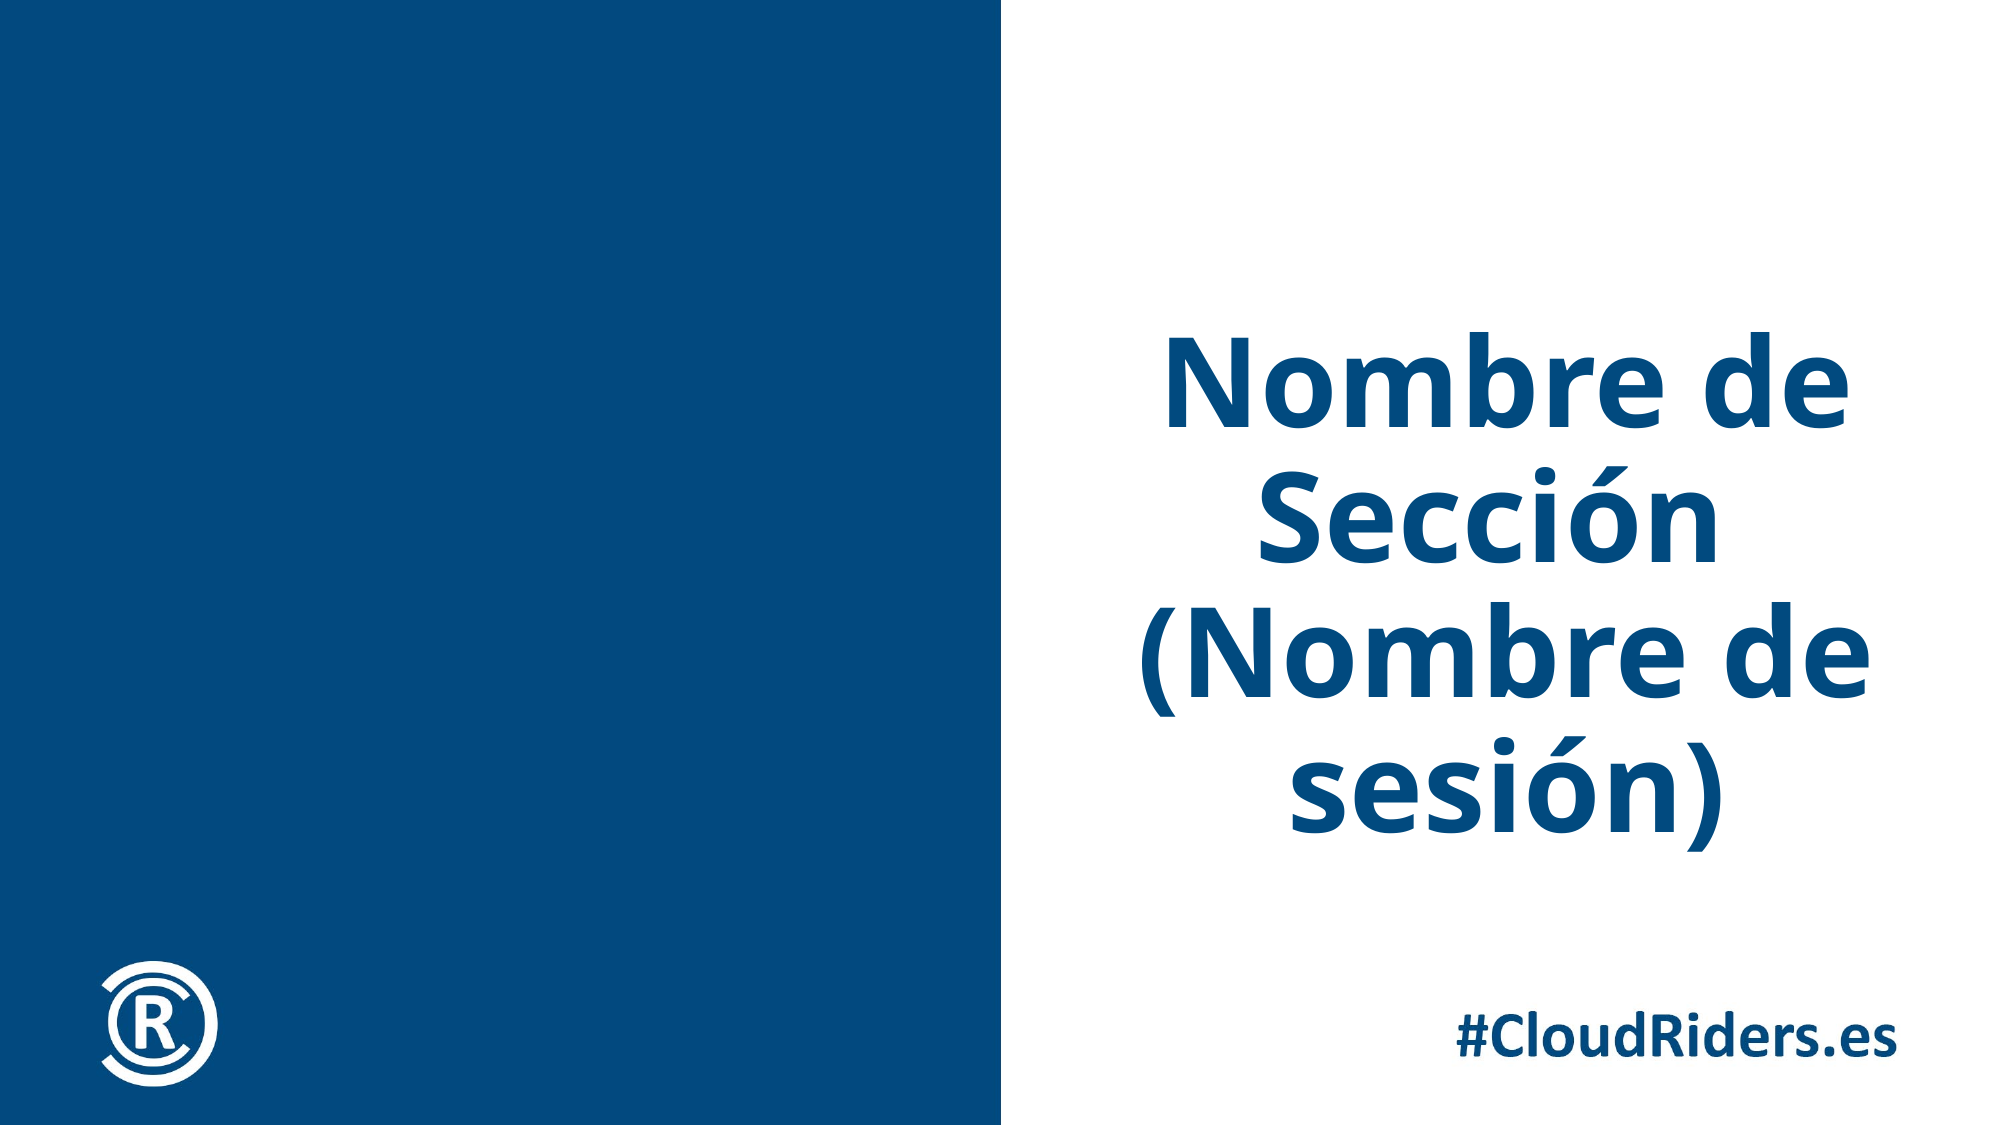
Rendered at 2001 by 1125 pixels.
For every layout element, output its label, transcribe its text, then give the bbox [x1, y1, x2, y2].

title Nombre de Sección (Nombre de sesión) [1033, 180, 1980, 867]
picture [0, 0, 2001, 1125]
